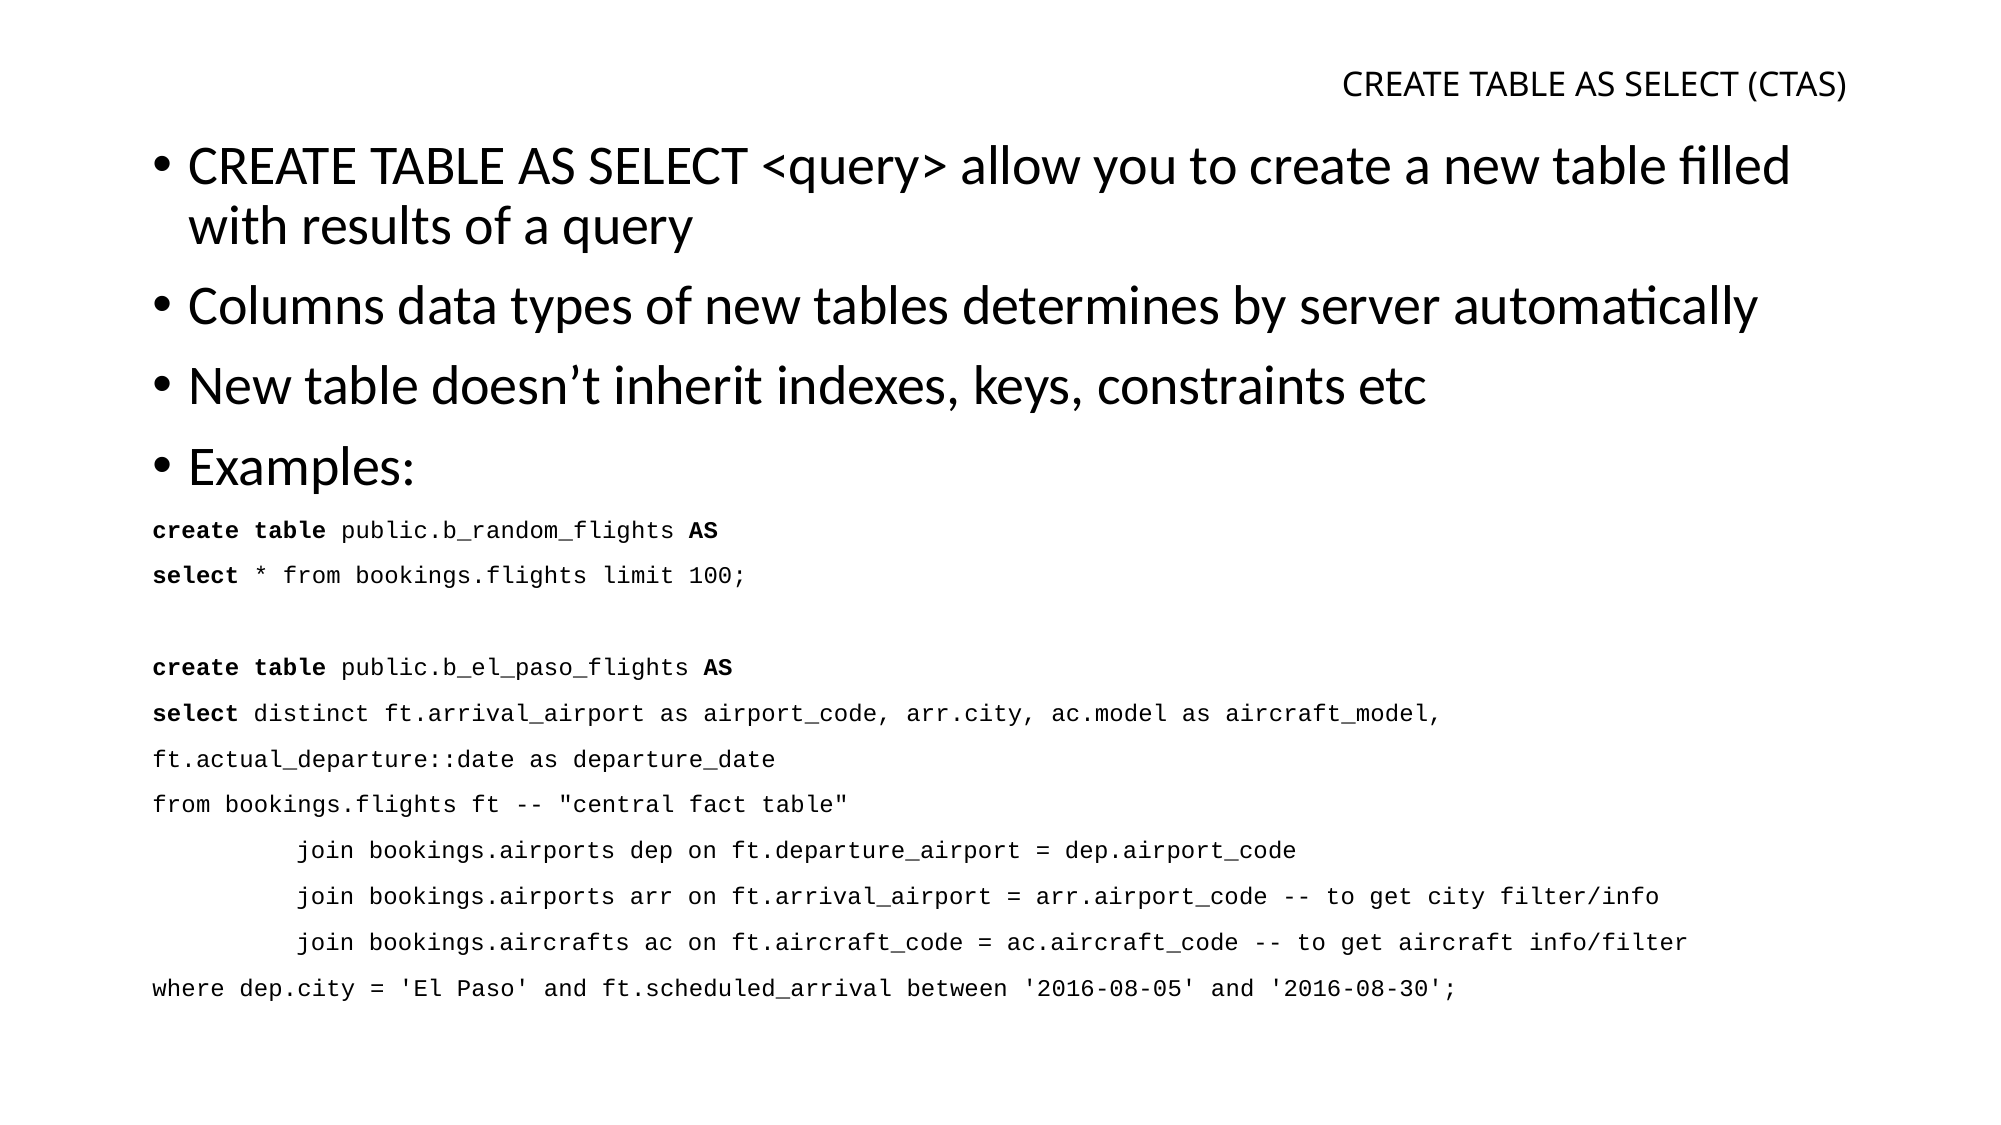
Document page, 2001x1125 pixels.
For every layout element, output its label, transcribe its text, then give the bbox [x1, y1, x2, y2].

title CREATE TABLE AS SELECT (CTAS) [137, 59, 1863, 112]
list CREATE TABLE AS SELECT <query> allow you to create a new table filled with results of a query Columns data types of new tables determines by server automatically New table doesn’t inherit indexes, keys, constraints etc Examples: create table public.b_random_flights AS select * from bookings.flights limit 100; create table public.b_el_paso_flights AS select distinct ft.arrival_airport as airport_code, arr.city, ac.model as aircraft_model, ft.actual_departure::date as departure_date from bookings.flights ft -- "central fact table" join bookings.airports dep on ft.departure_airport = dep.airport_code join bookings.airports arr on ft.arrival_airport = arr.airport_code -- to get city filter/info join bookings.aircrafts ac on ft.aircraft_code = ac.aircraft_code -- to get aircraft info/filter where dep.city = 'El Paso' and ft.scheduled_arrival between '2016-08-05' and '2016-08-30'; [137, 128, 1863, 1014]
